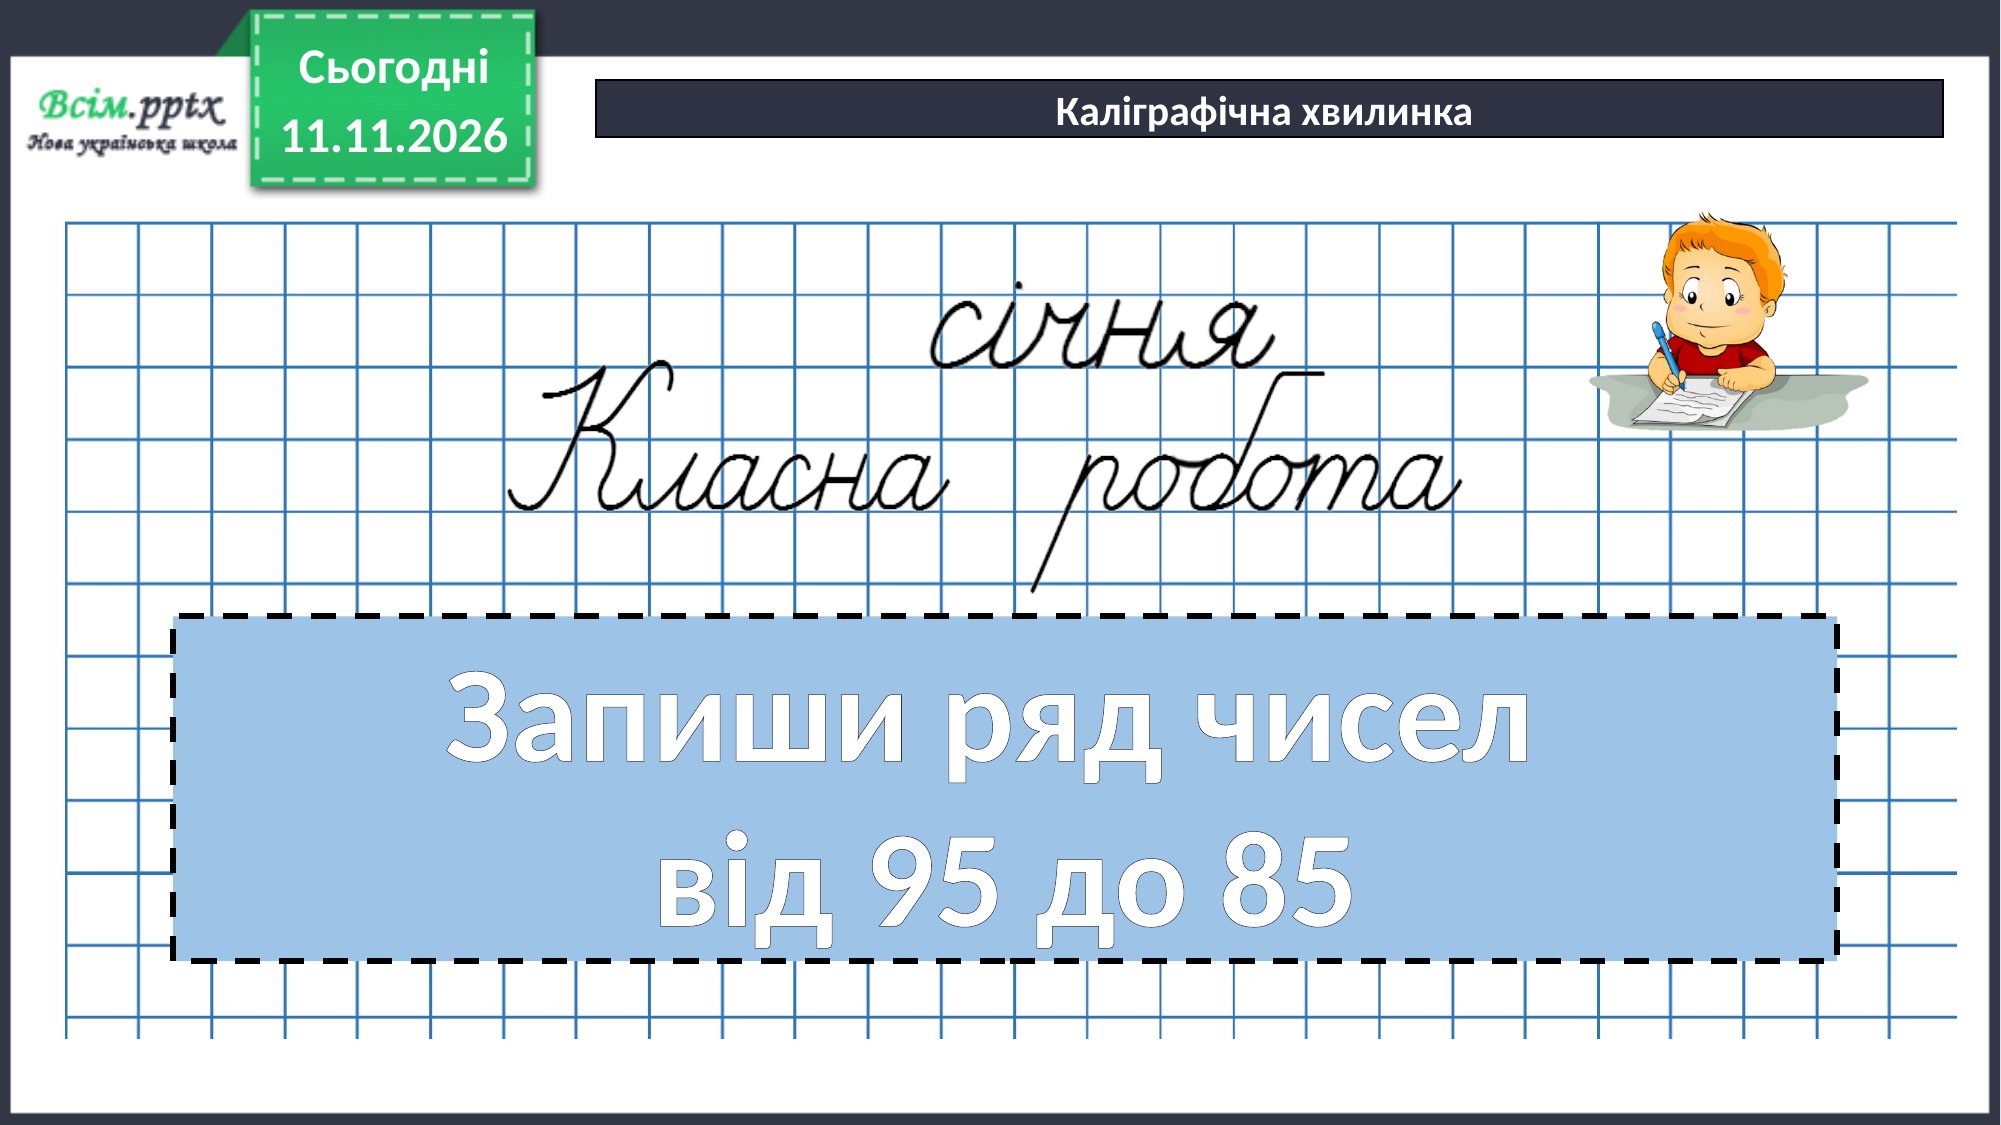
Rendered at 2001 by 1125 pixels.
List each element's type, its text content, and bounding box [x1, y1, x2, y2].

text_box 19.01.2022 [263, 101, 524, 164]
text_box Сьогодні [284, 26, 535, 101]
picture [0, 0, 2001, 1125]
text_box Каліграфічна хвилинка [595, 79, 1944, 138]
